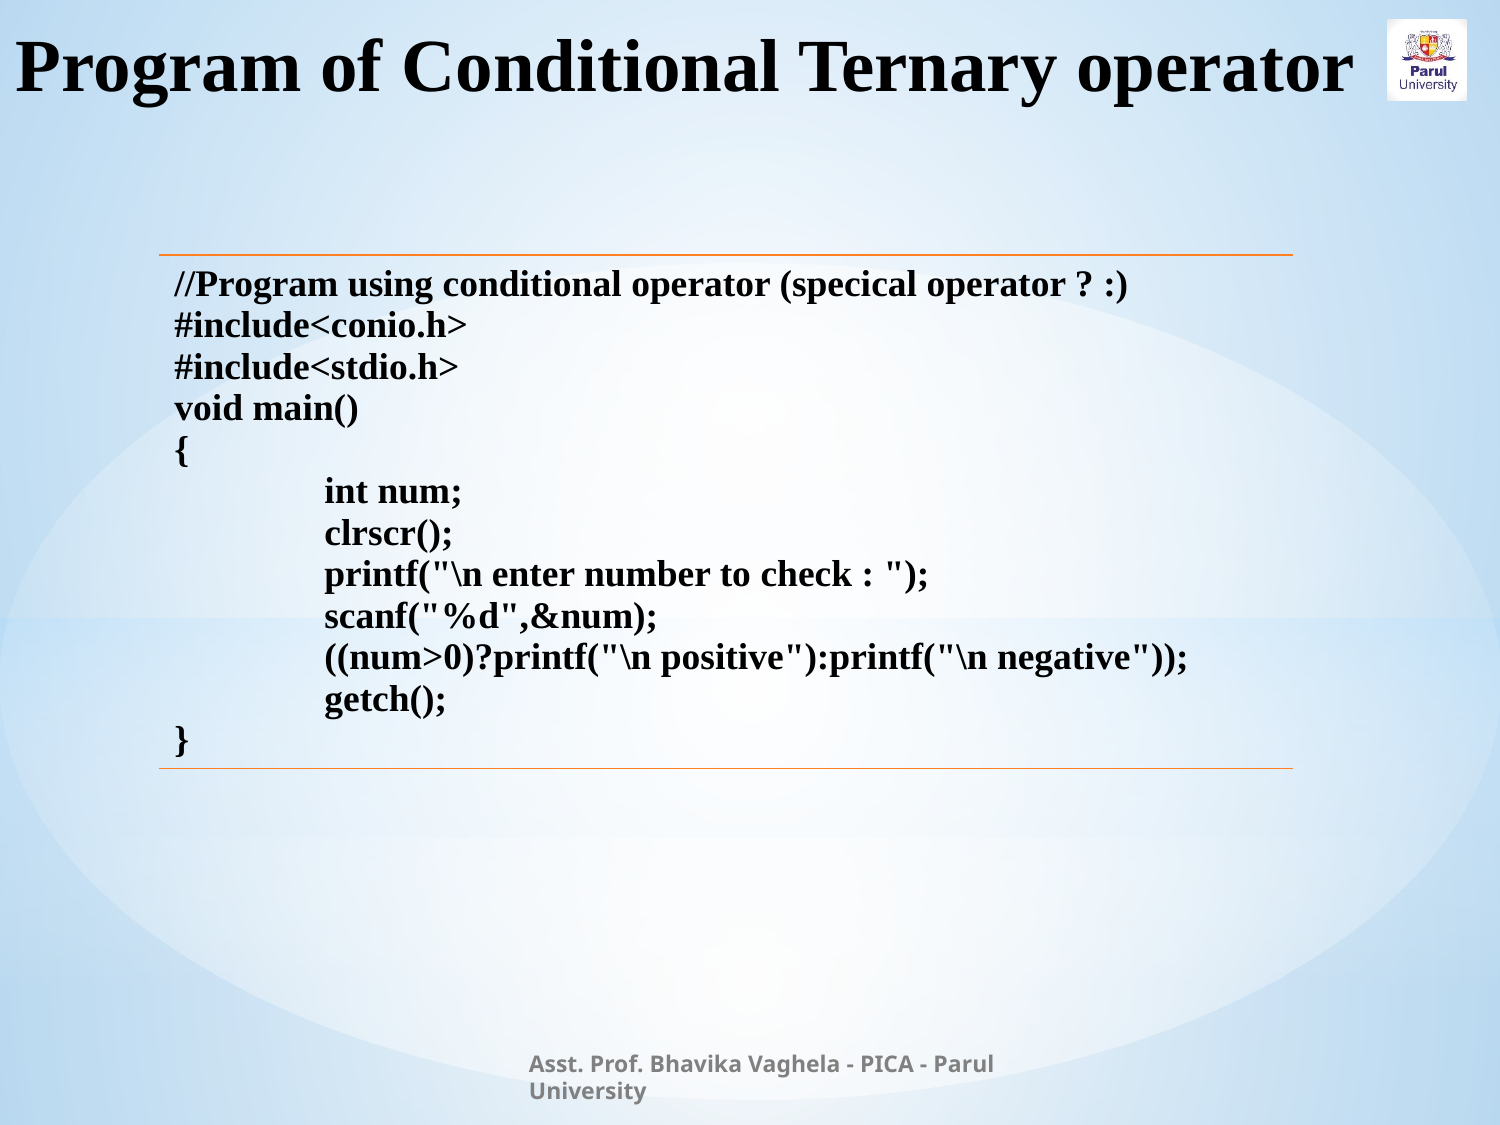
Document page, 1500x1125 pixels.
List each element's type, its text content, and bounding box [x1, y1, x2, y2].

picture [1387, 18, 1468, 102]
table_header //Program using conditional operator (specical operator ? :) #include<conio.h> #include<stdio.h> void main() { int num; clrscr(); printf("\n enter number to check : "); scanf("%d",&num); ((num>0)?printf("\n positive"):printf("\n negative")); getch(); } [159, 256, 1293, 768]
title Program of Conditional Ternary operator [0, 8, 1483, 105]
footer Asst. Prof. Bhavika Vaghela - PICA - Parul University [513, 1046, 1064, 1107]
